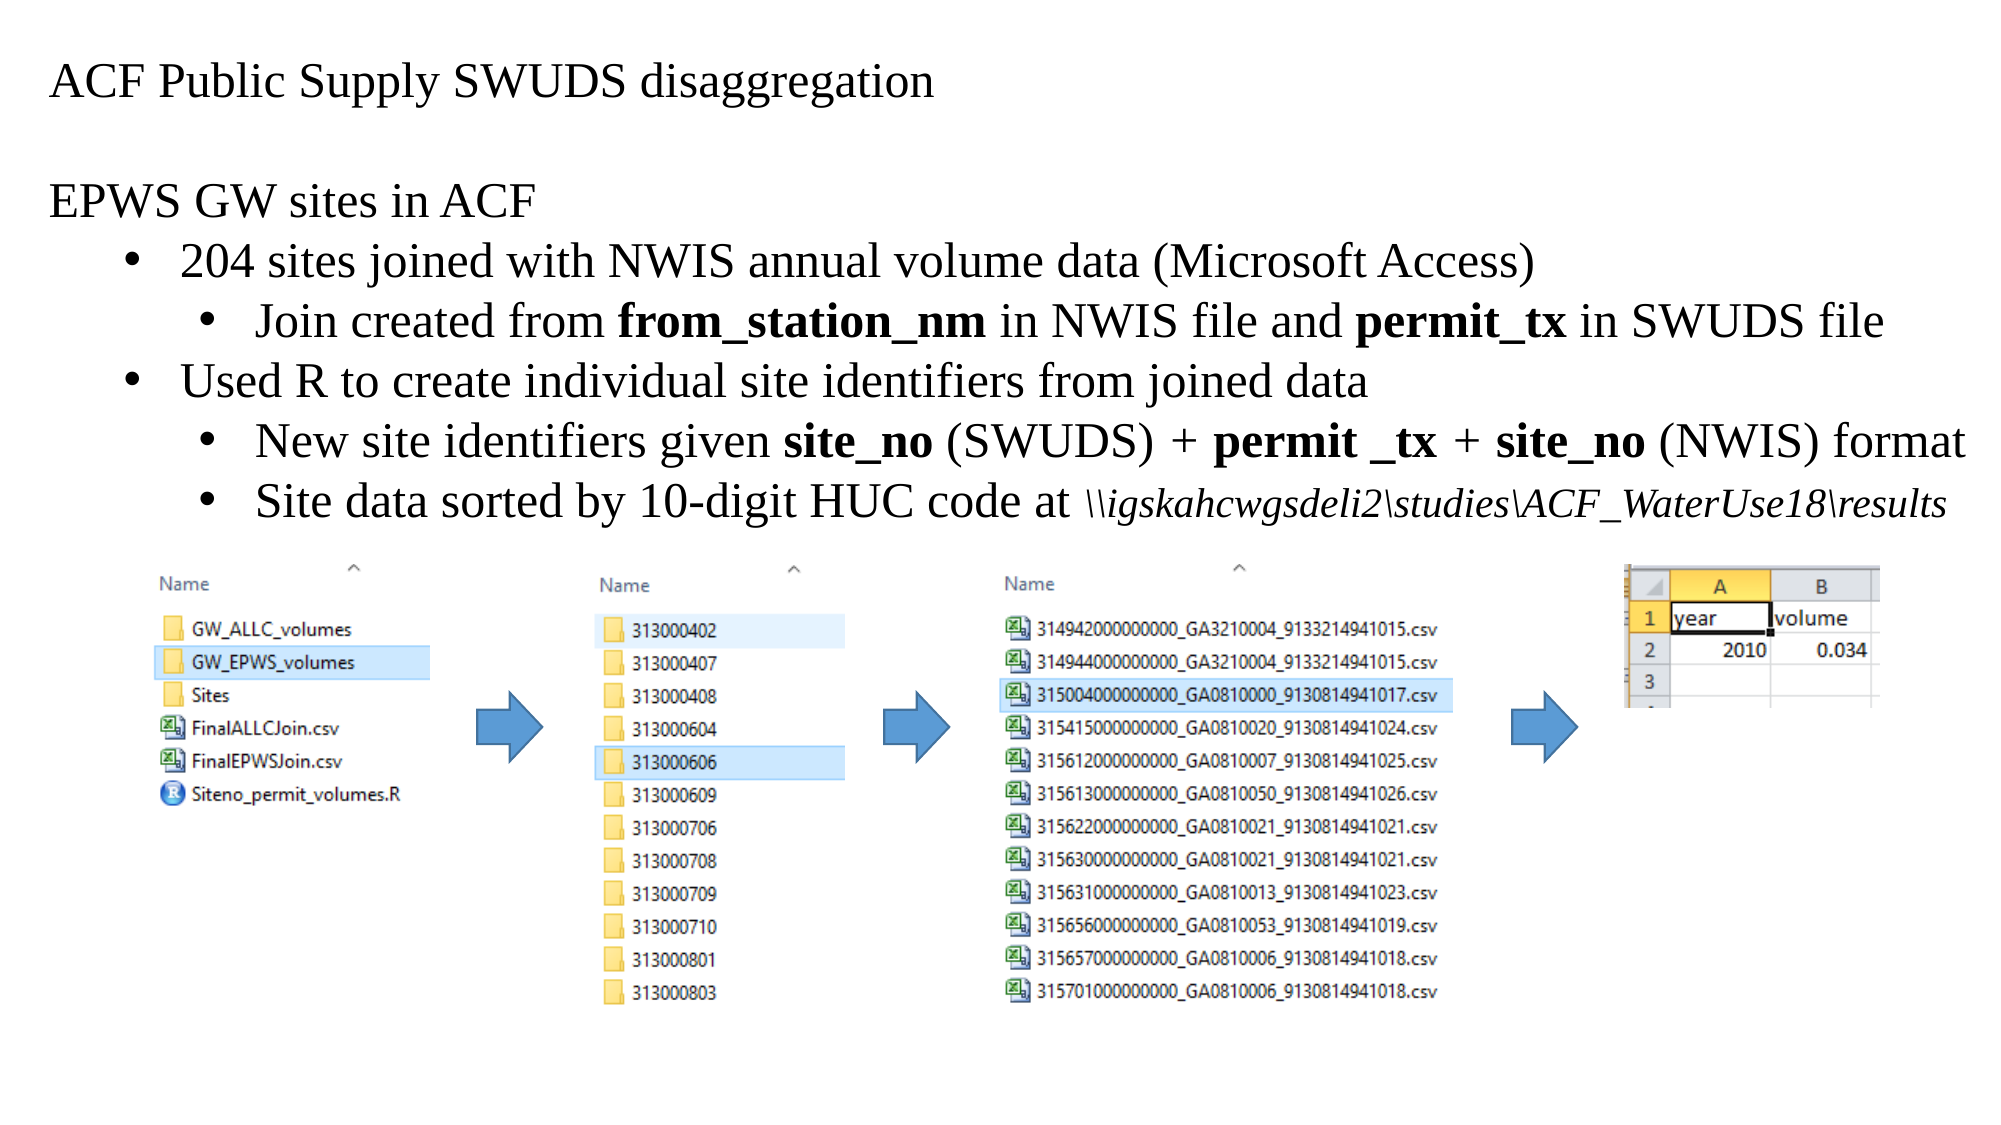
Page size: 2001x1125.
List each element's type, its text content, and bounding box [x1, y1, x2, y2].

text_box [476, 690, 544, 764]
picture [145, 564, 430, 831]
picture [586, 564, 845, 1011]
picture [994, 564, 1453, 1017]
text_box ACF Public Supply SWUDS disaggregation EPWS GW sites in ACF 204 sites joined with NWIS annual volume data (Microsoft Access) Join created from from_station_nm in NWIS file and permit_tx in SWUDS file Used R to create individual site identifiers from joined data New site identifiers given site_no (SWUDS) + permit _tx + site_no (NWIS) format Site data sorted by 10-digit HUC code at \\igskahcwgsdeli2\studies\ACF_WaterUse18\results [33, 40, 1994, 596]
picture [1624, 564, 1880, 708]
text_box [1511, 690, 1579, 764]
text_box [883, 690, 951, 764]
